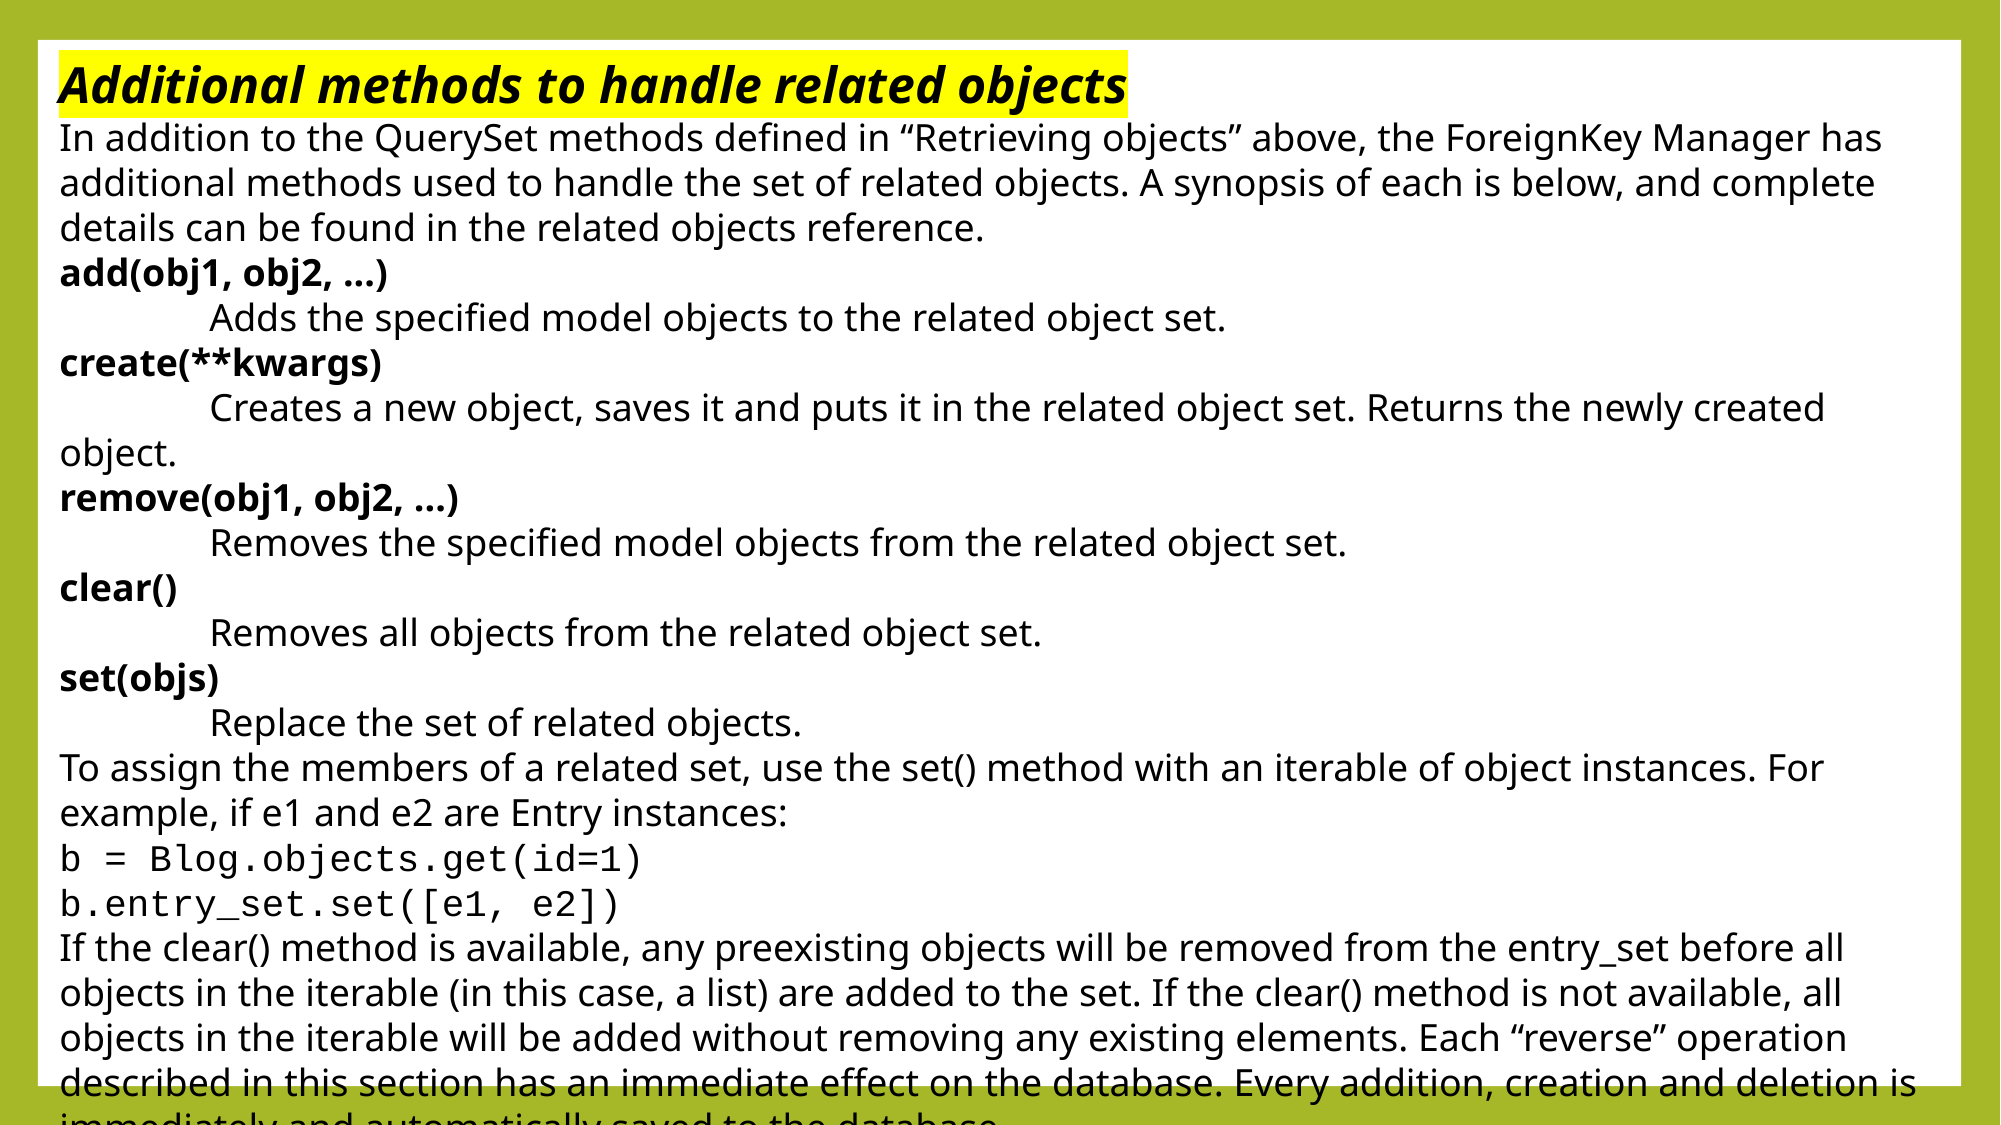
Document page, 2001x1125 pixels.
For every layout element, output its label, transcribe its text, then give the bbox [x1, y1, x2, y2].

text_box Additional methods to handle related objects In addition to the QuerySet methods defined in “Retrieving objects” above, the ForeignKey Manager has additional methods used to handle the set of related objects. A synopsis of each is below, and complete details can be found in the related objects reference. add(obj1, obj2, ...) Adds the specified model objects to the related object set. create(**kwargs) Creates a new object, saves it and puts it in the related object set. Returns the newly created object. remove(obj1, obj2, ...) Removes the specified model objects from the related object set. clear() Removes all objects from the related object set. set(objs) Replace the set of related objects. To assign the members of a related set, use the set() method with an iterable of object instances. For example, if e1 and e2 are Entry instances: b = Blog.objects.get(id=1) b.entry_set.set([e1, e2]) If the clear() method is available, any preexisting objects will be removed from the entry_set before all objects in the iterable (in this case, a list) are added to the set. If the clear() method is not available, all objects in the iterable will be added without removing any existing elements. Each “reverse” operation described in this section has an immediate effect on the database. Every addition, creation and deletion is immediately and automatically saved to the database. [44, 46, 1956, 1125]
